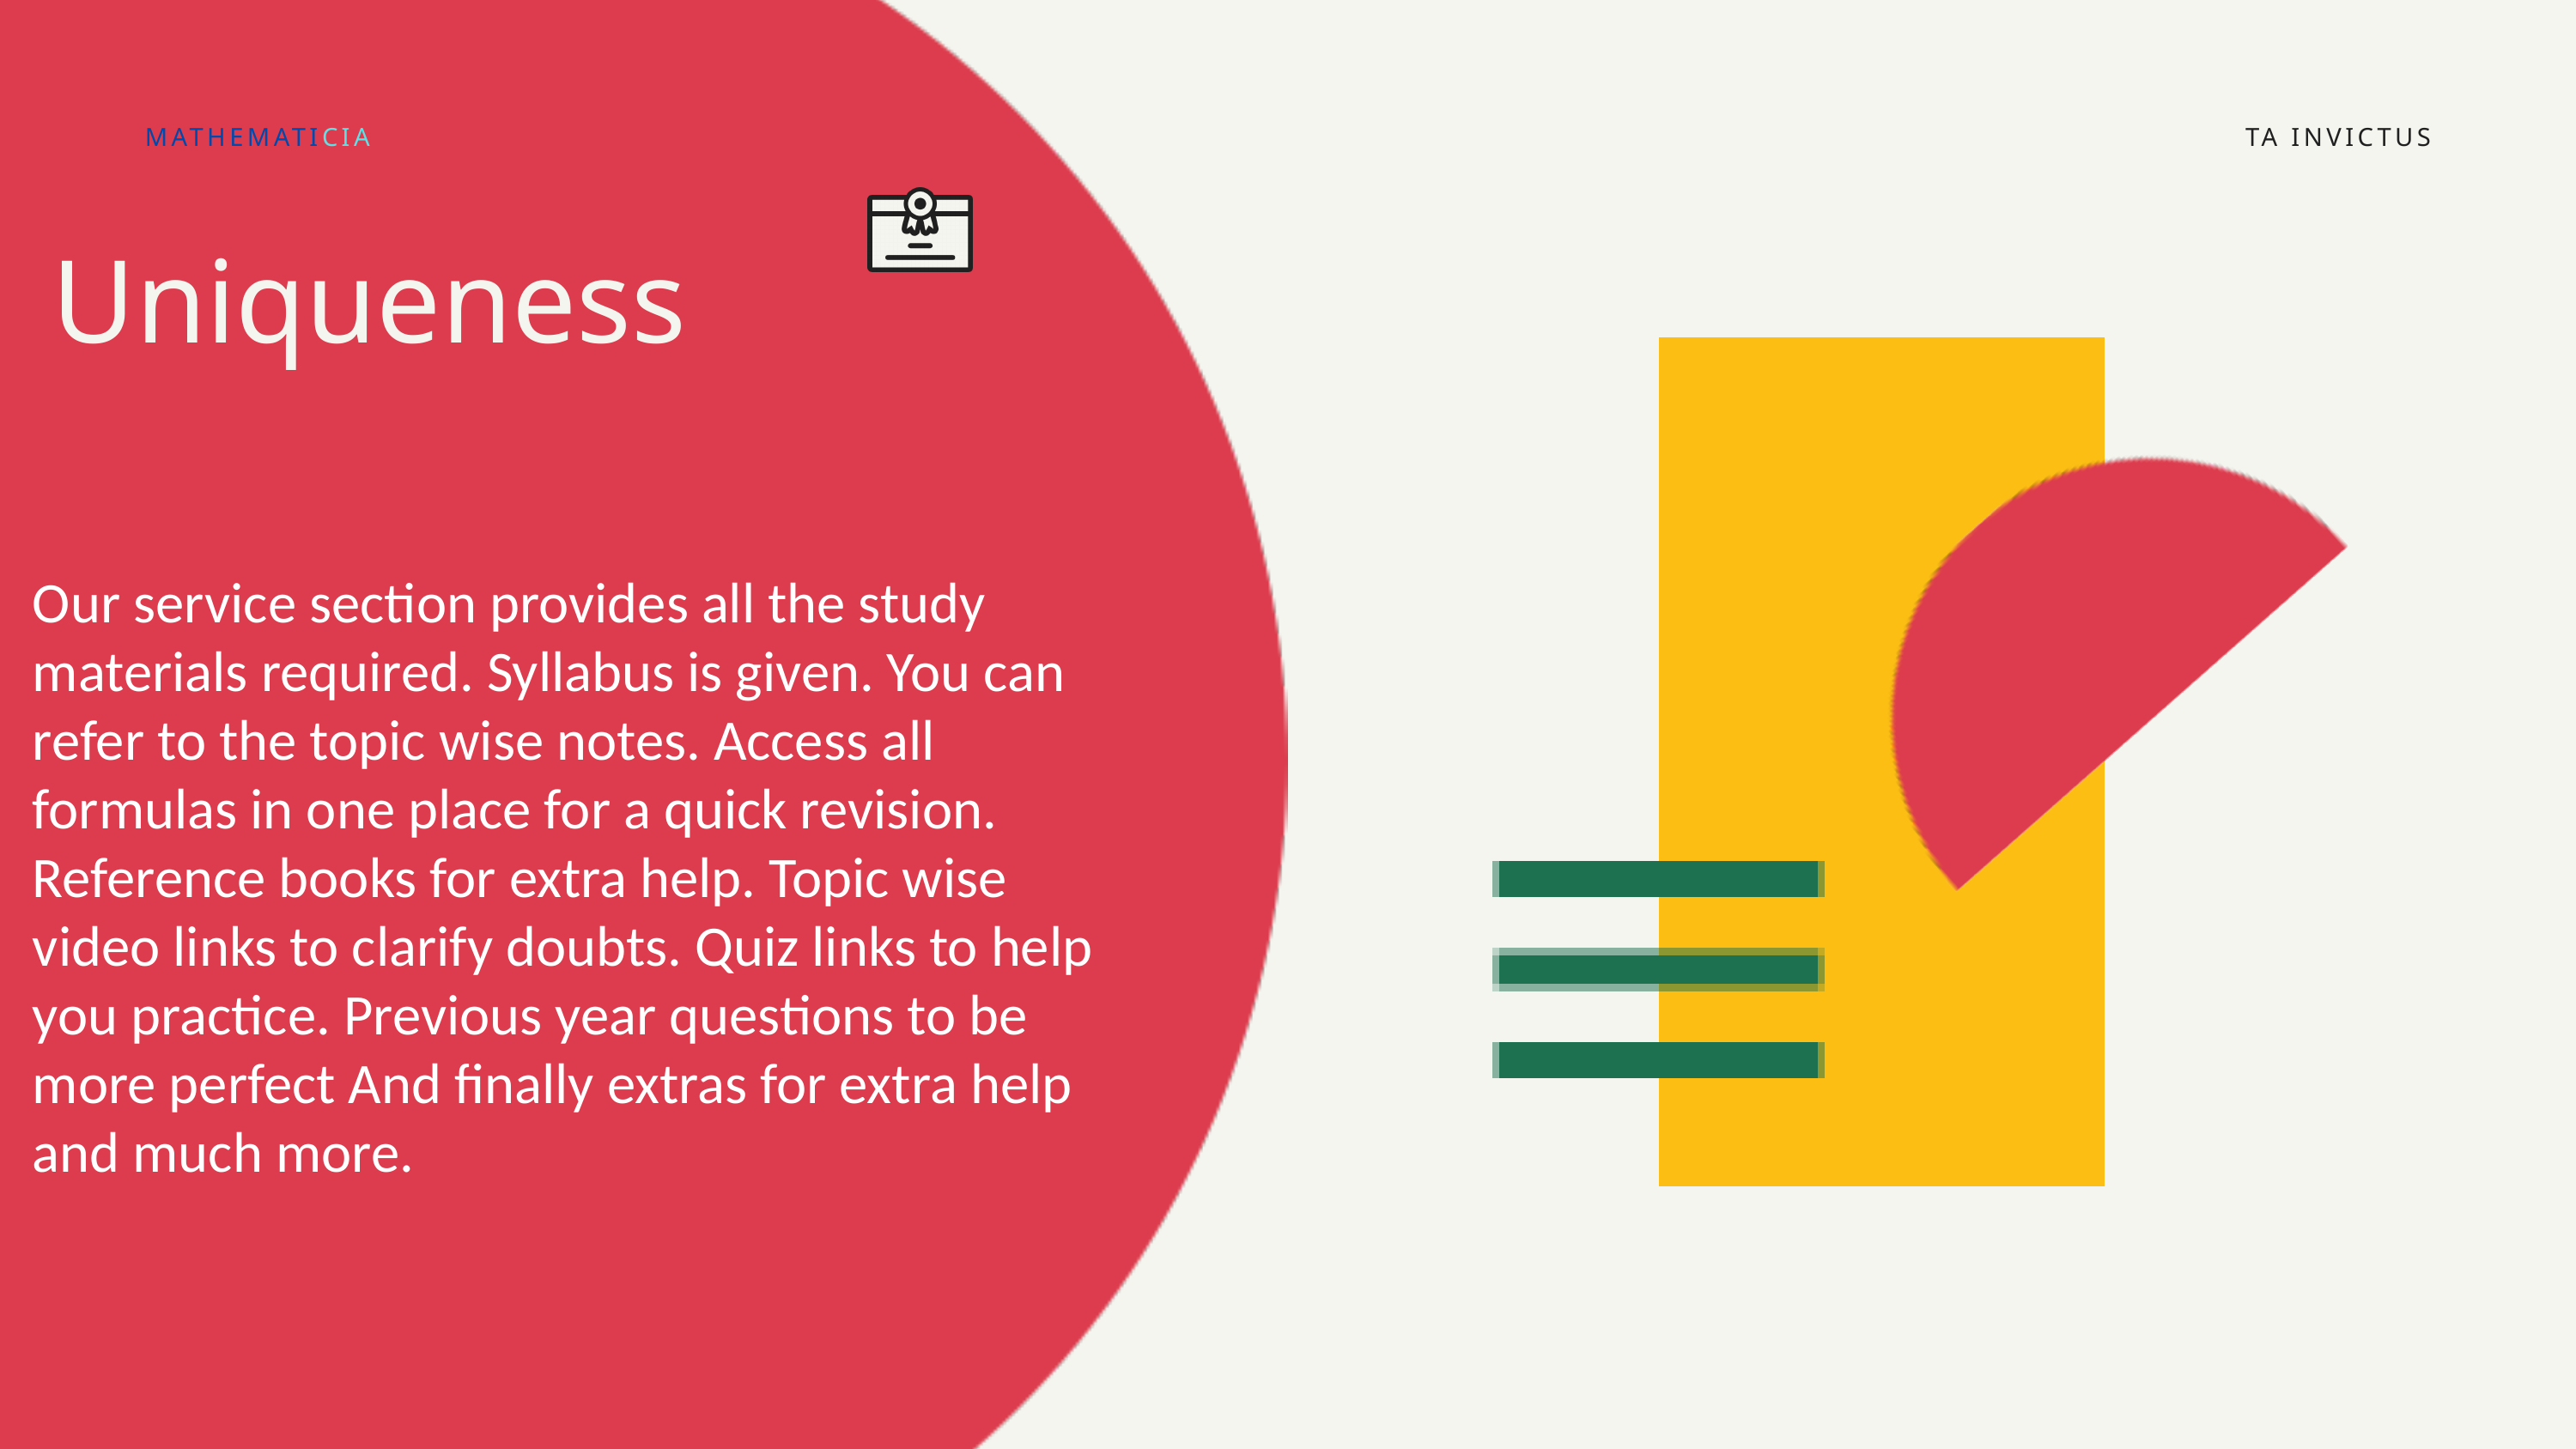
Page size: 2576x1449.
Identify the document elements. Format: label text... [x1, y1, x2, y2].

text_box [52, 239, 1013, 929]
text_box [1658, 336, 2105, 751]
picture [1803, 353, 2347, 759]
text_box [1879, 759, 2105, 1187]
picture [1441, 753, 1876, 1187]
text_box TA INVICTUS [1837, 116, 2432, 152]
picture [0, 0, 1289, 1449]
